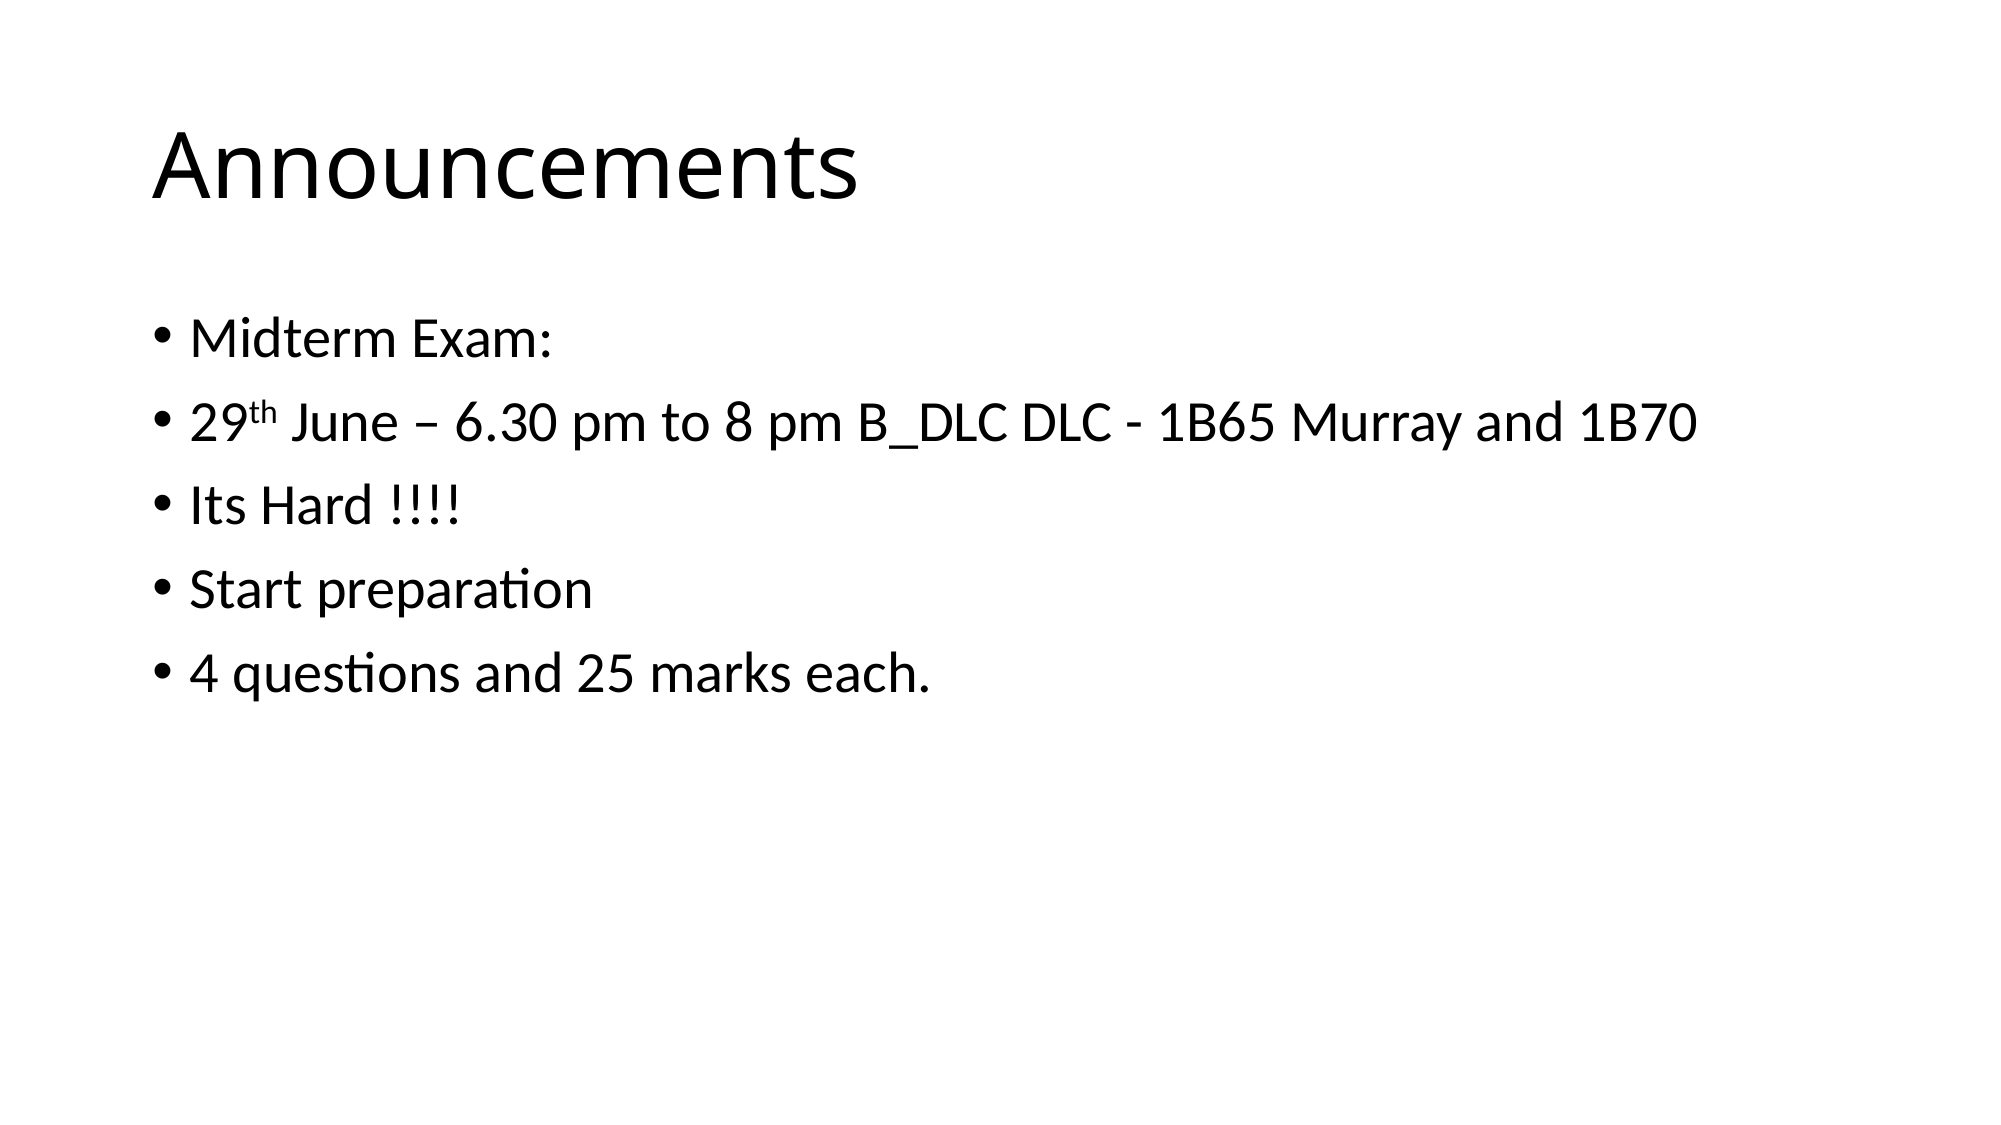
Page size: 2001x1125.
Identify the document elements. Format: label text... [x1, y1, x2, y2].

list Midterm Exam: 29th June – 6.30 pm to 8 pm B_DLC DLC - 1B65 Murray and 1B70 Its Hard !!!! Start preparation 4 questions and 25 marks each. [137, 299, 1863, 1014]
title Announcements [137, 59, 1863, 278]
